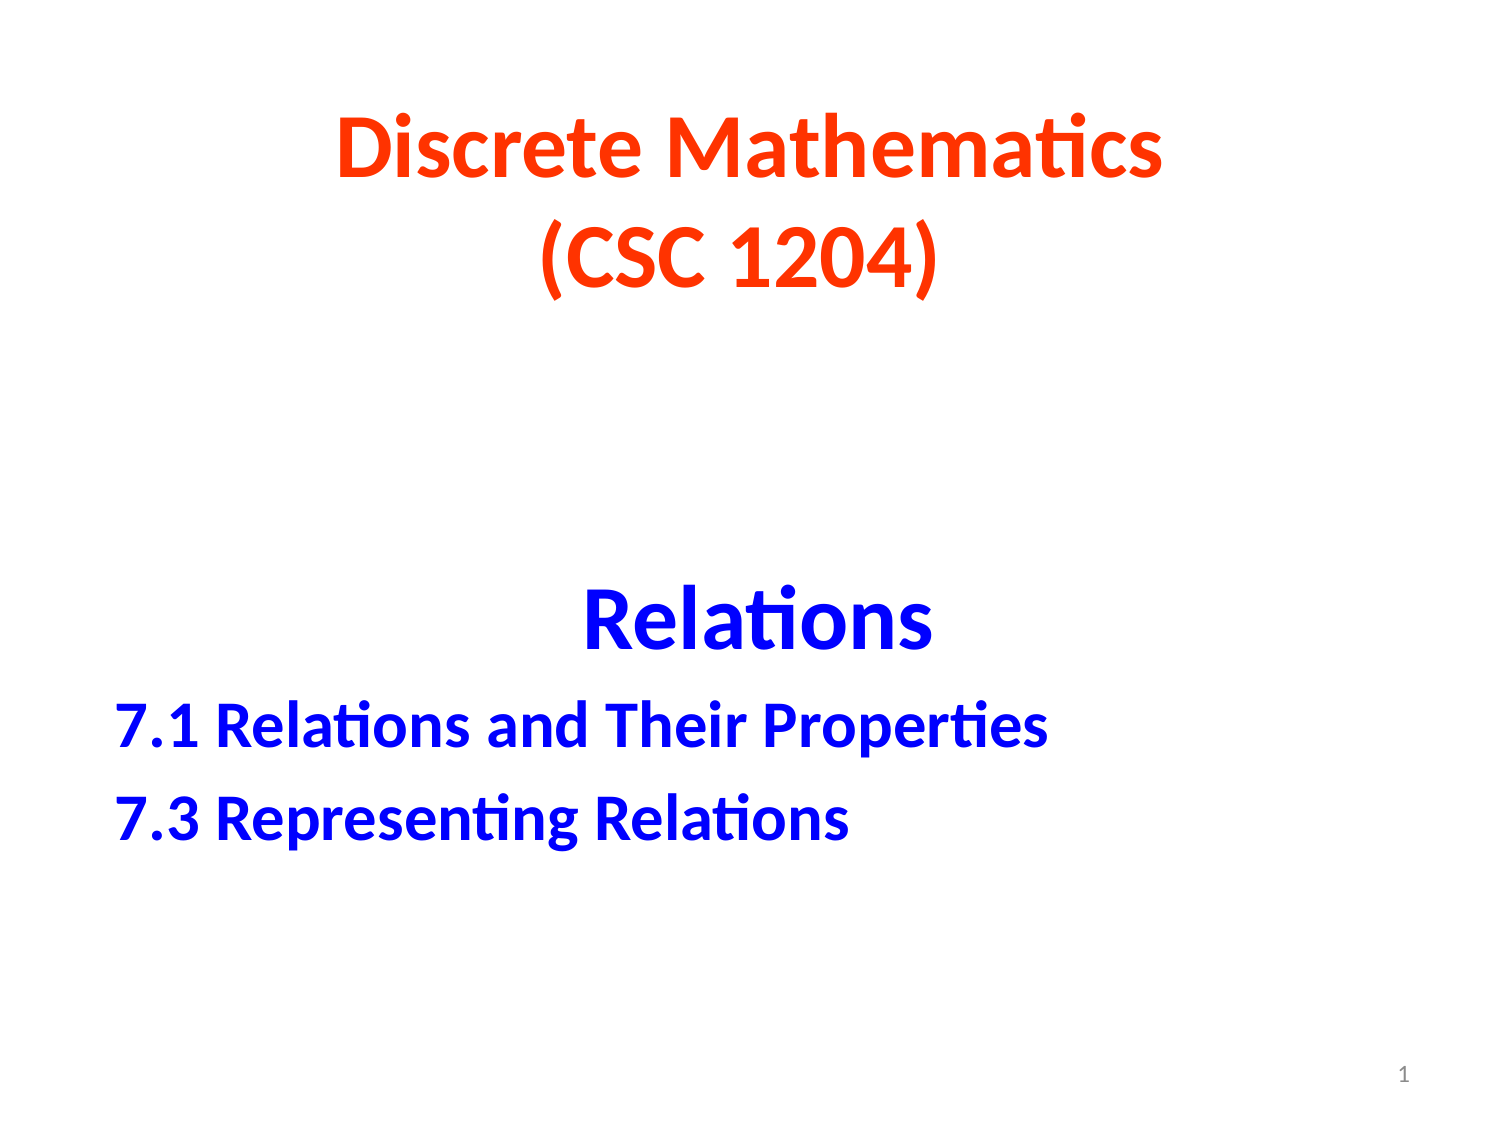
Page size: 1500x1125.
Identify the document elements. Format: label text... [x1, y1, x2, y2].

title Discrete Mathematics (CSC 1204) [112, 74, 1388, 317]
subtitle Relations 7.1 Relations and Their Properties 7.3 Representing Relations [99, 549, 1438, 1001]
slide_number 1 [1074, 1042, 1425, 1103]
